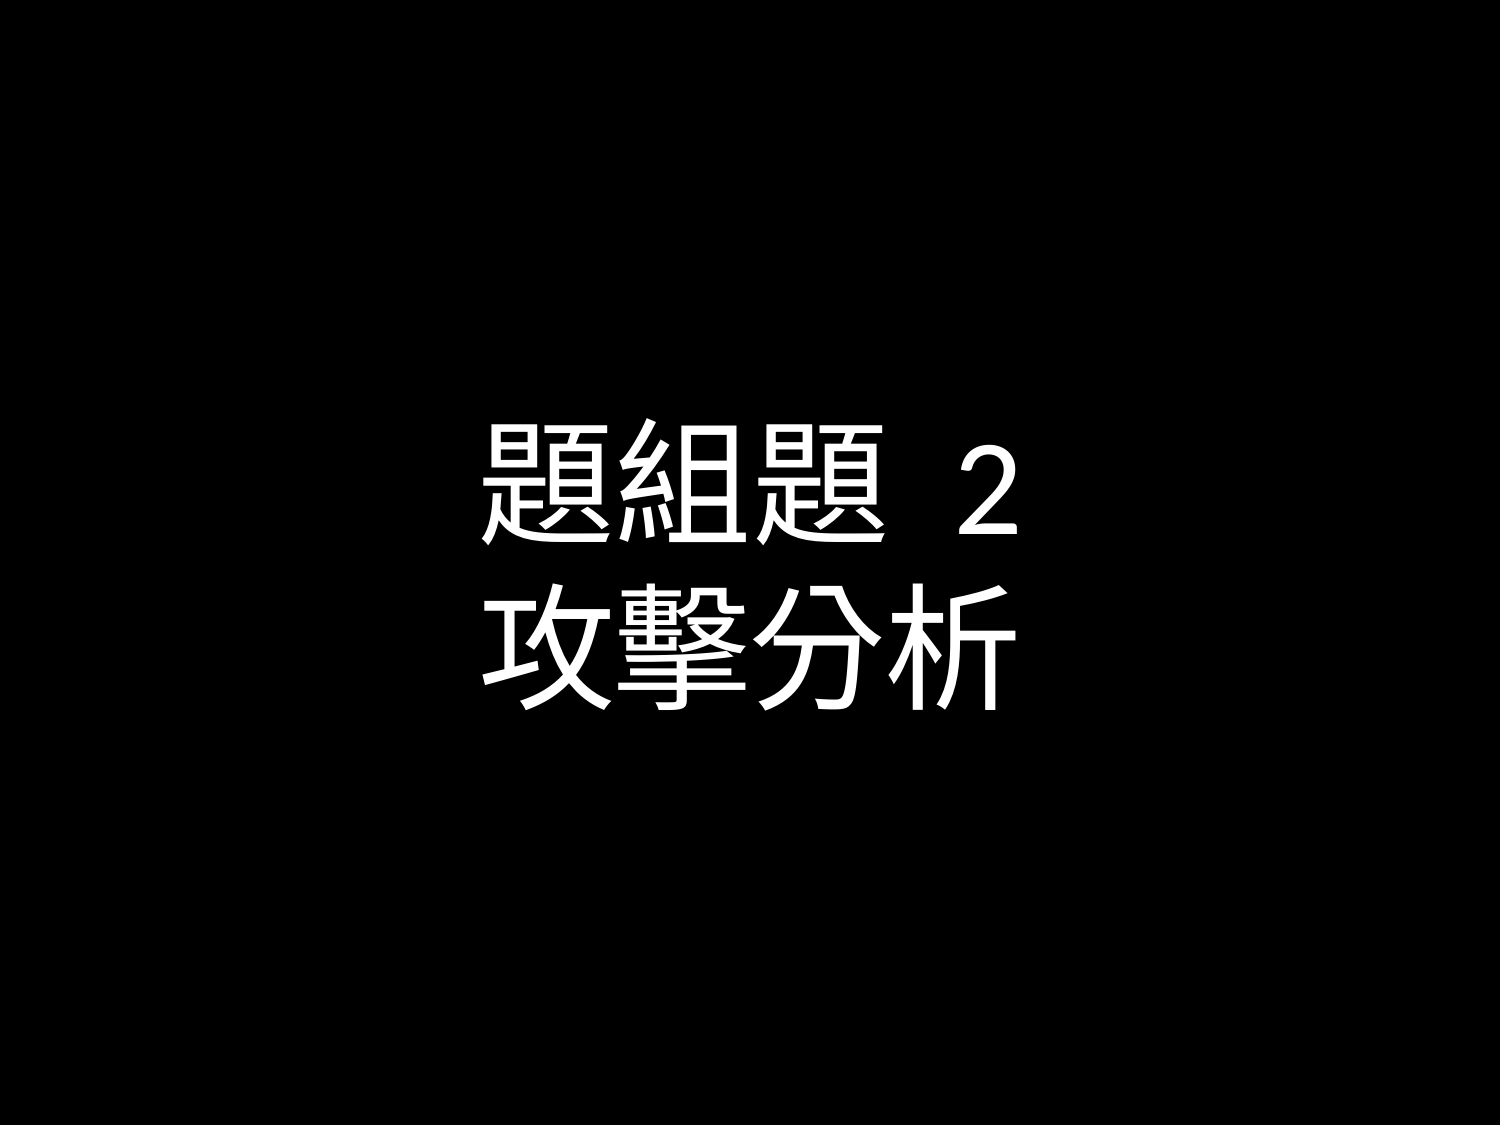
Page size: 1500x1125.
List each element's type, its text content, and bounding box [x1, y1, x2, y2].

text_box 題組題 2 攻擊分析 [0, 0, 1500, 1125]
